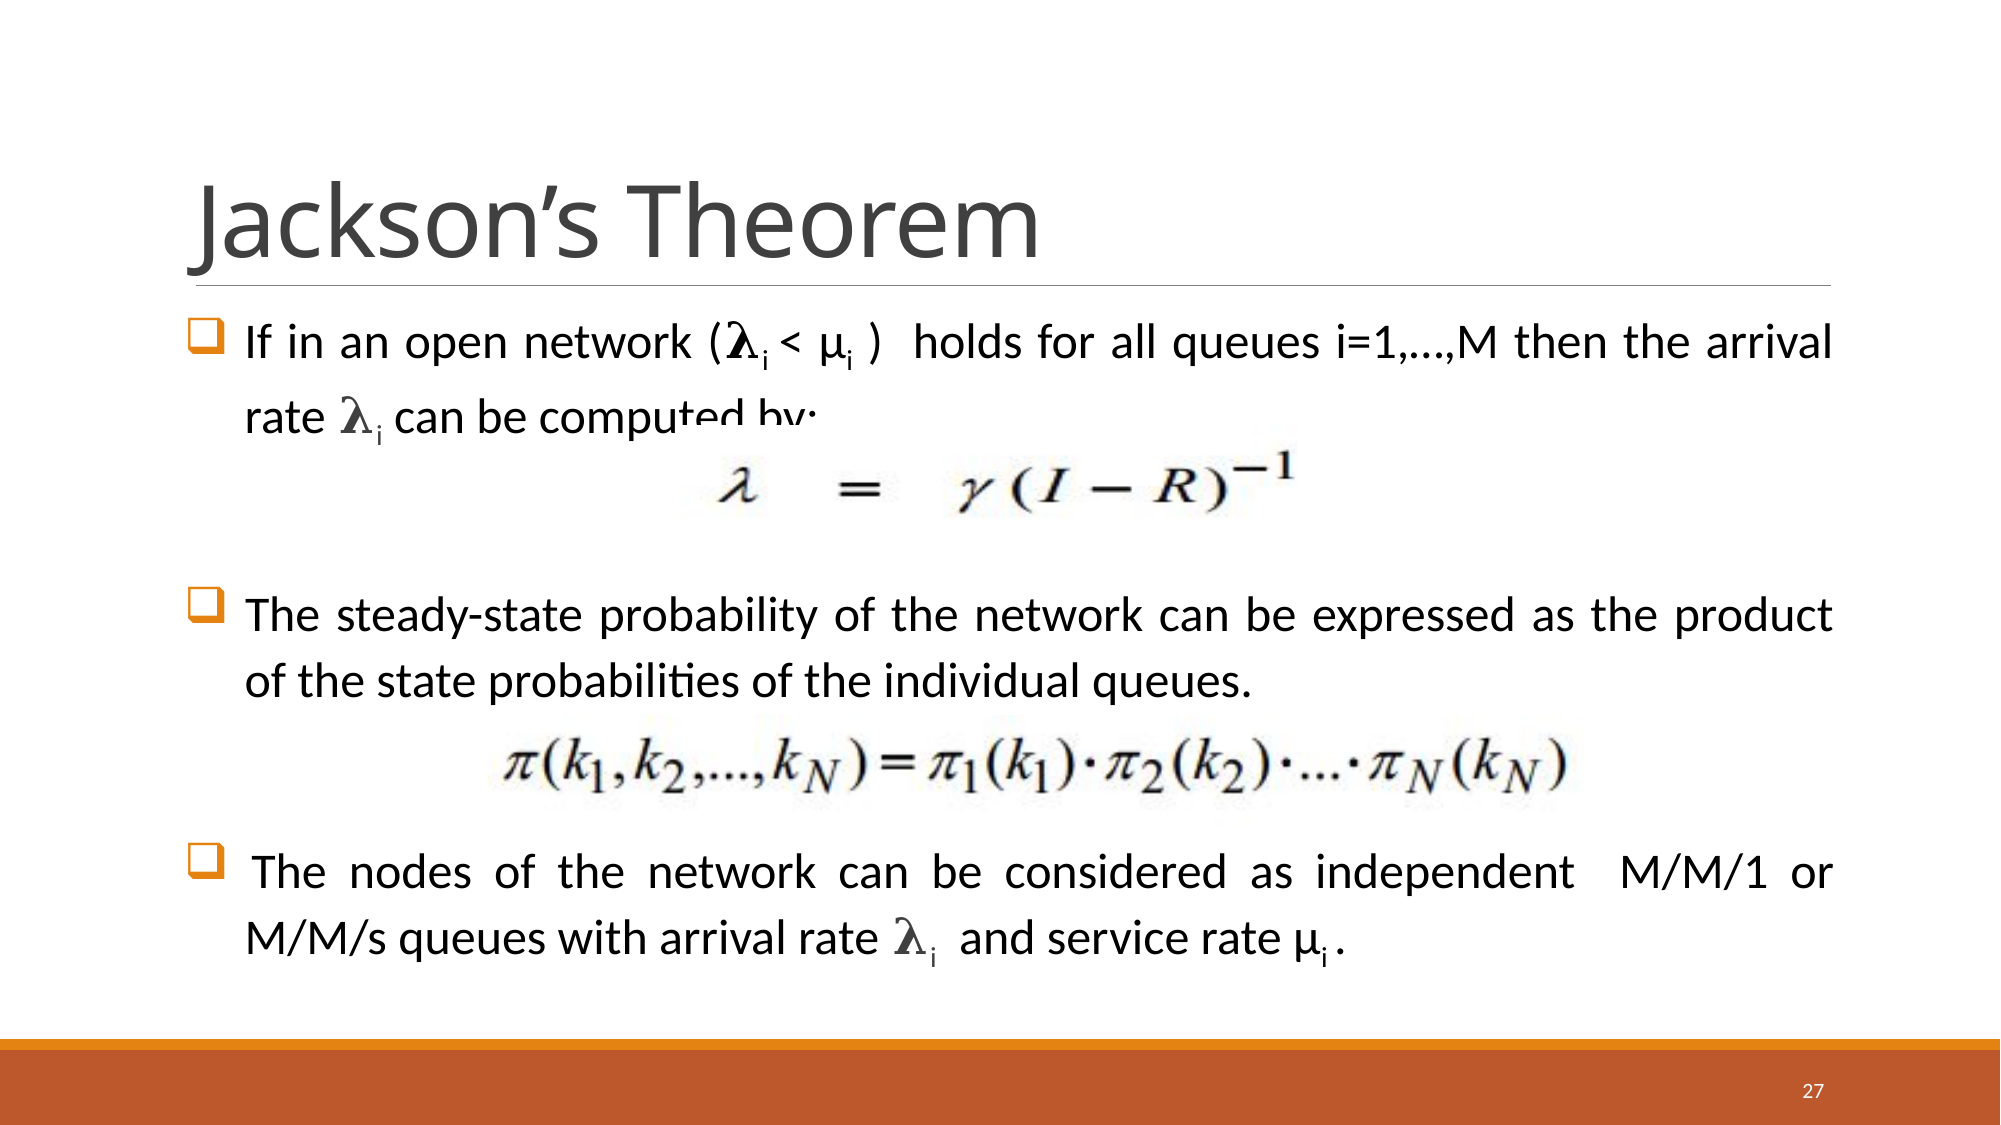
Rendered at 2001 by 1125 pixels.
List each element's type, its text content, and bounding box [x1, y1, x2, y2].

slide_number 27 [1624, 1059, 1840, 1120]
picture [678, 425, 1332, 547]
list If in an open network (𝛌i < µi ) holds for all queues i=1,…,M then the arrival rate 𝛌i can be computed by: The steady-state probability of the network can be expressed as the product of the state probabilities of the individual queues. The nodes of the network can be considered as independent M/M/1 or M/M/s queues with arrival rate 𝛌i and service rate µi . [184, 293, 1835, 1033]
title Jackson’s Theorem [180, 47, 1830, 285]
picture [487, 715, 1586, 827]
